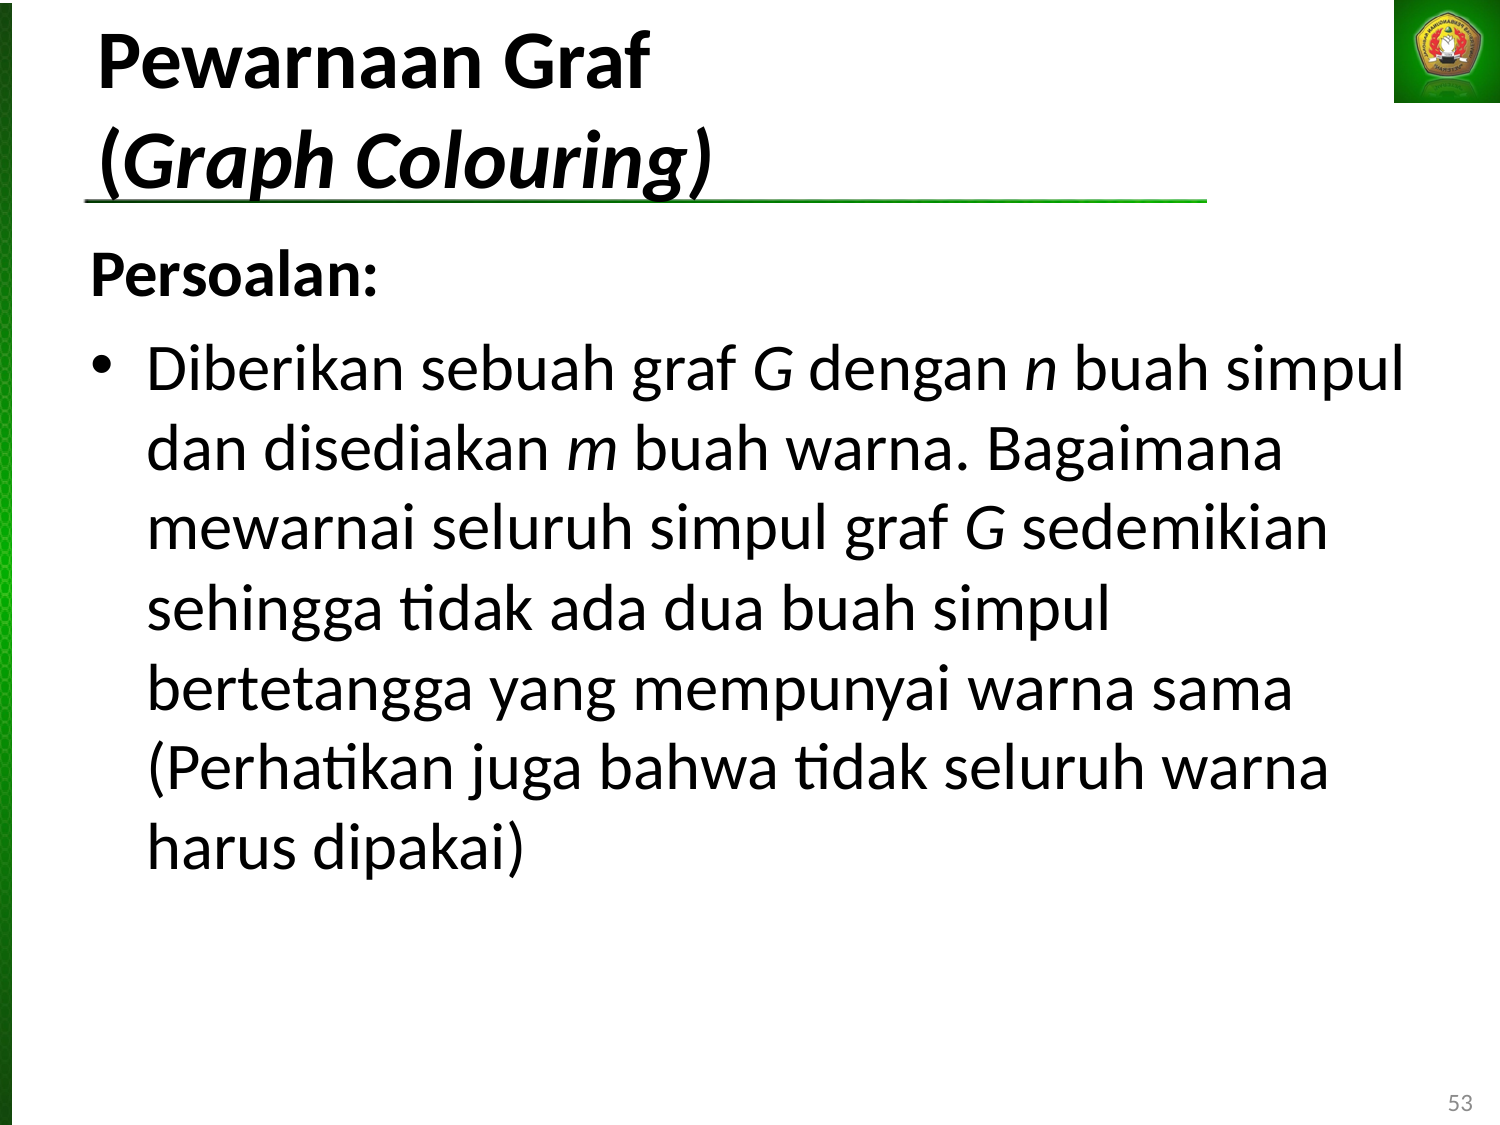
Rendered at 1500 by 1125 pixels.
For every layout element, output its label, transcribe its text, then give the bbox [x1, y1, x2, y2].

slide_number 53 [1148, 1078, 1489, 1125]
list Persoalan: Diberikan sebuah graf G dengan n buah simpul dan disediakan m buah warna. Bagaimana mewarnai seluruh simpul graf G sedemikian sehingga tidak ada dua buah simpul bertetangga yang mempunyai warna sama (Perhatikan juga bahwa tidak seluruh warna harus dipakai) [75, 222, 1425, 1005]
title Pewarnaan Graf (Graph Colouring) [82, 11, 1432, 200]
picture [0, 3, 12, 1125]
picture [1394, 0, 1500, 103]
